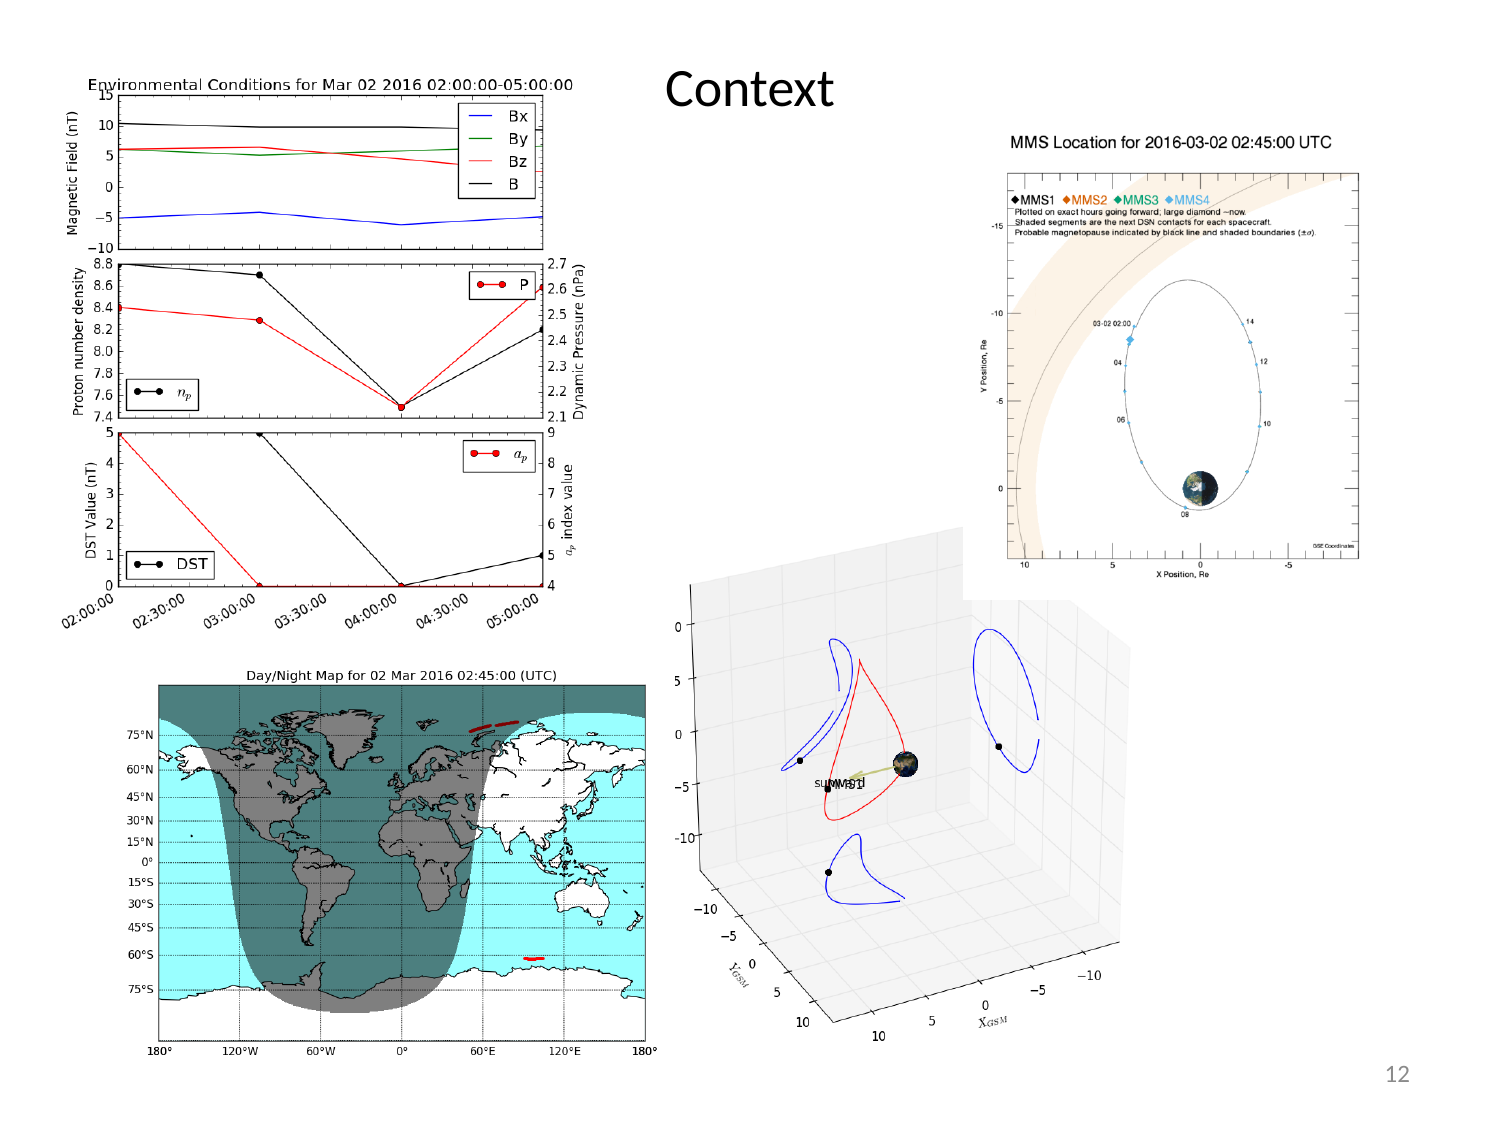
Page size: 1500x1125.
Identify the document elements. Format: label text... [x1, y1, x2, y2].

picture [86, 112, 1389, 1085]
picture [49, 62, 597, 652]
slide_number 12 [1074, 1042, 1425, 1103]
title Context [75, 45, 1425, 125]
